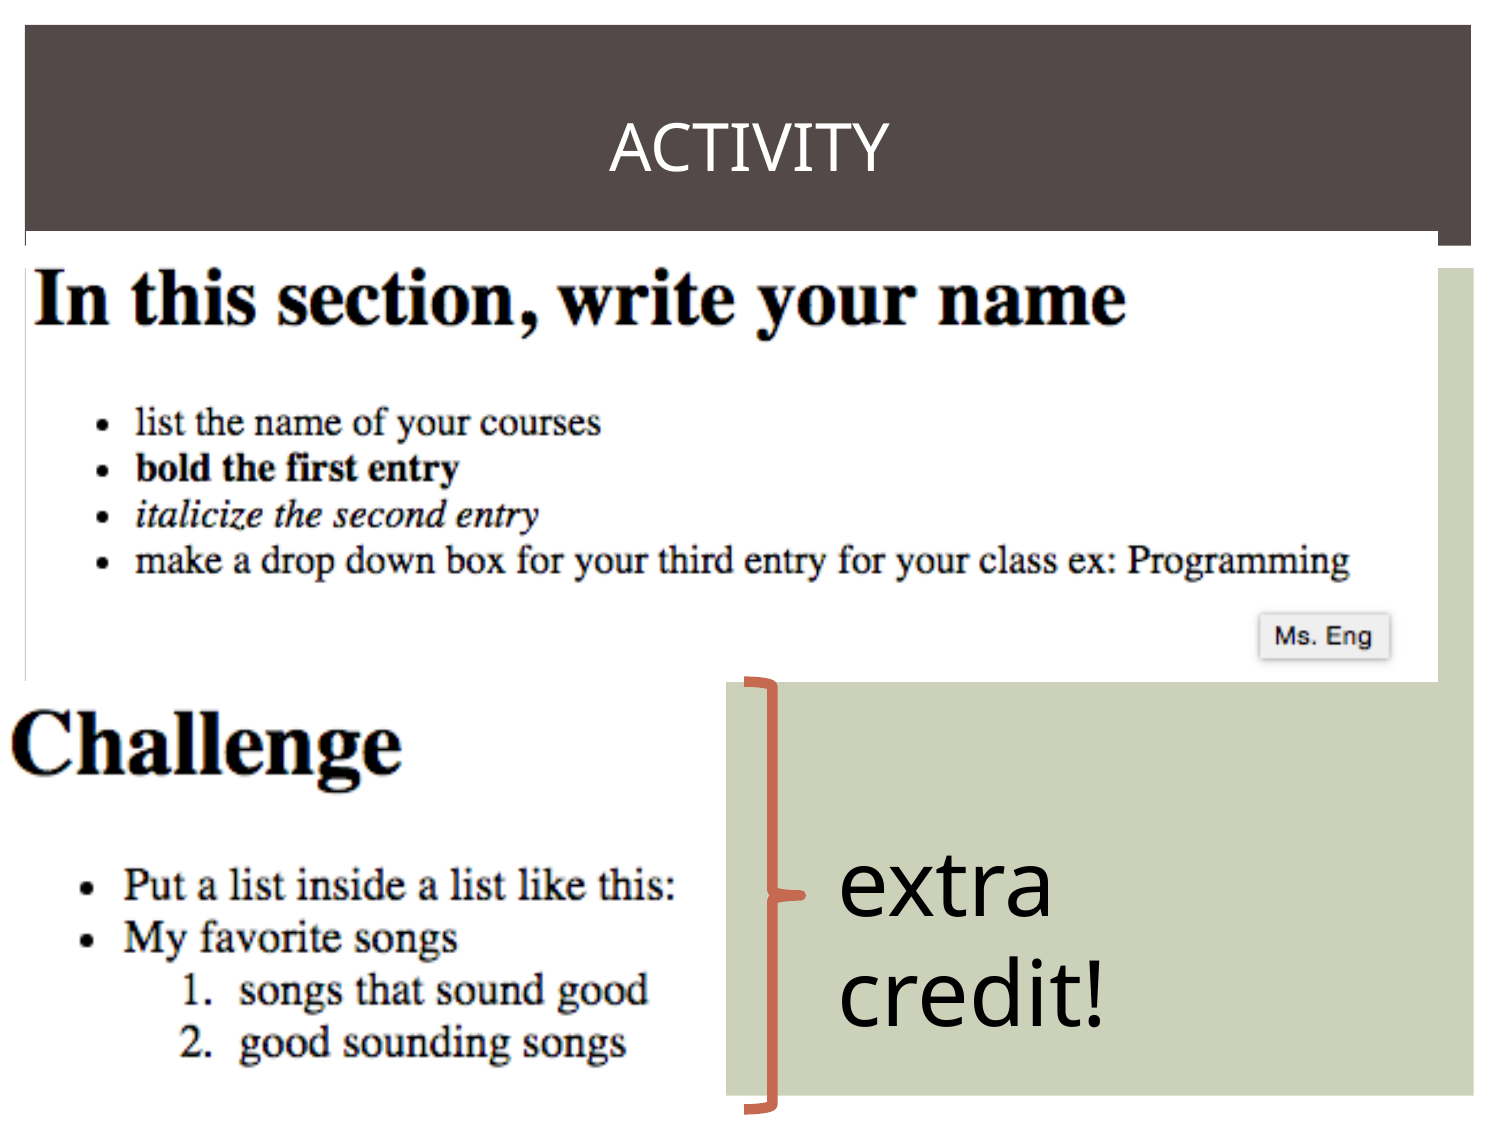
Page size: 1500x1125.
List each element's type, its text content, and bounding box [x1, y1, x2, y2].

text_box [744, 691, 801, 1110]
picture [0, 230, 1438, 1110]
text_box extra credit! [822, 817, 1325, 1055]
title ACTIVITY [62, 58, 1438, 230]
